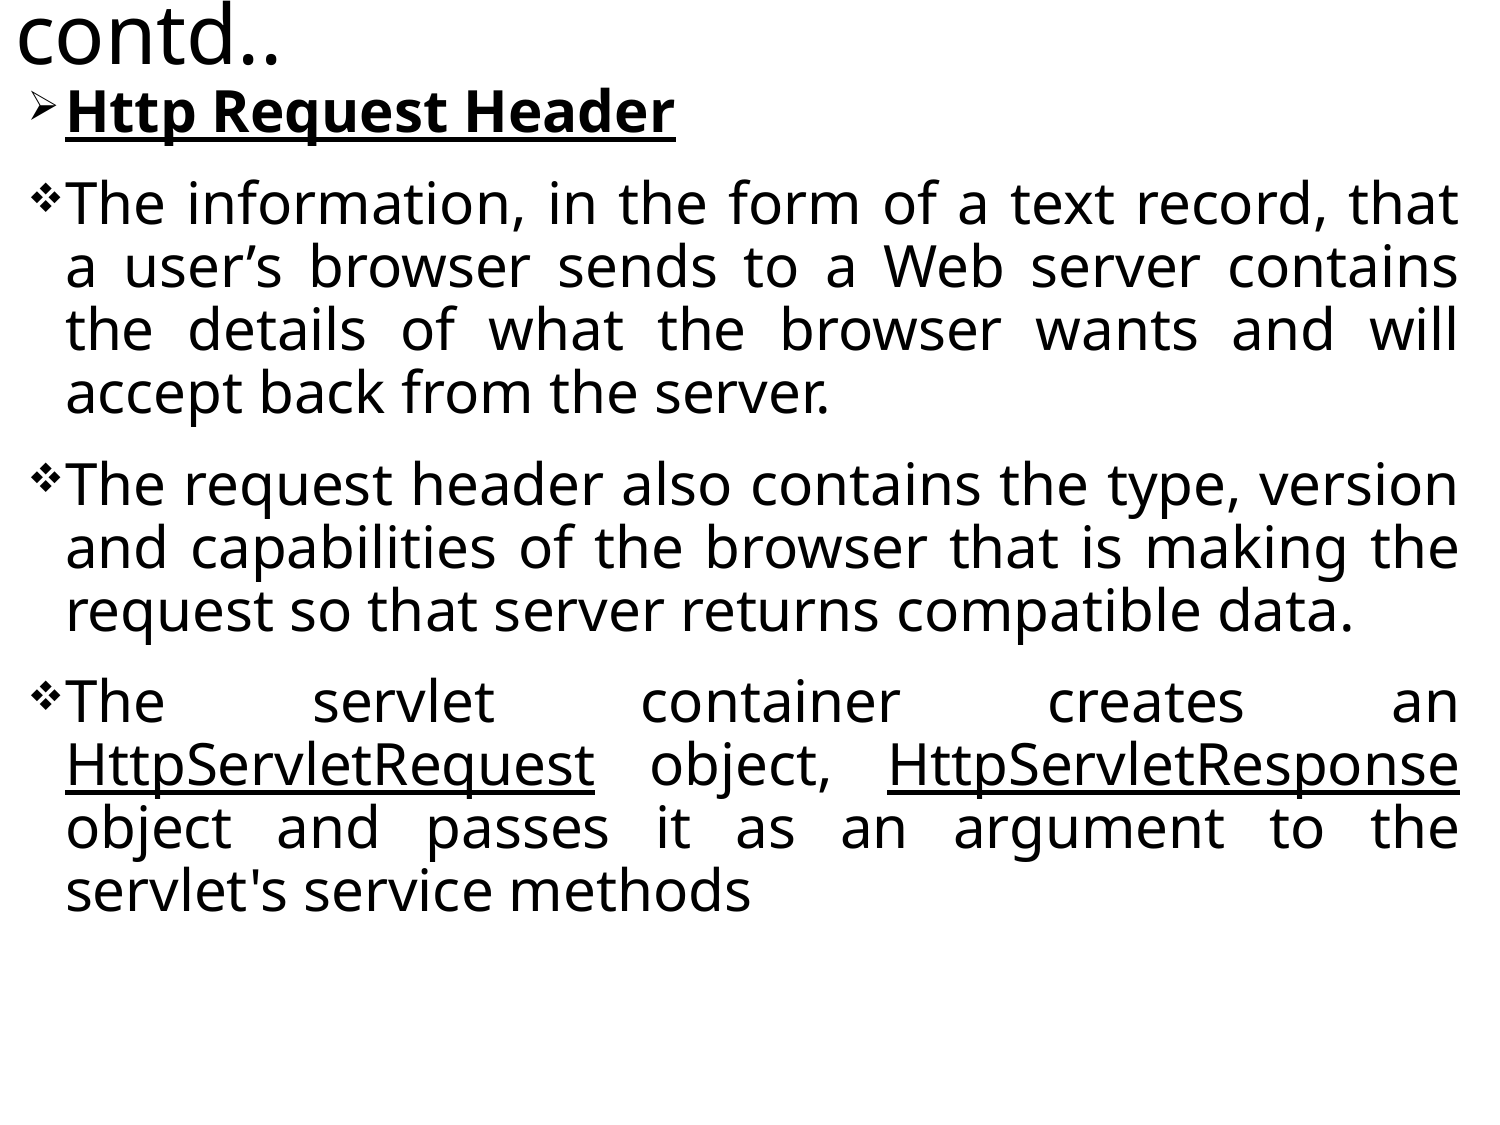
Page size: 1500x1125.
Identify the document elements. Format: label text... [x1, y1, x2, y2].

title contd.. [0, 0, 1500, 75]
list Http Request Header The information, in the form of a text record, that a user’s browser sends to a Web server contains the details of what the browser wants and will accept back from the server. The request header also contains the type, version and capabilities of the browser that is making the request so that server returns compatible data. The servlet container creates an HttpServletRequest object, HttpServletResponse object and passes it as an argument to the servlet's service methods [12, 75, 1475, 1025]
